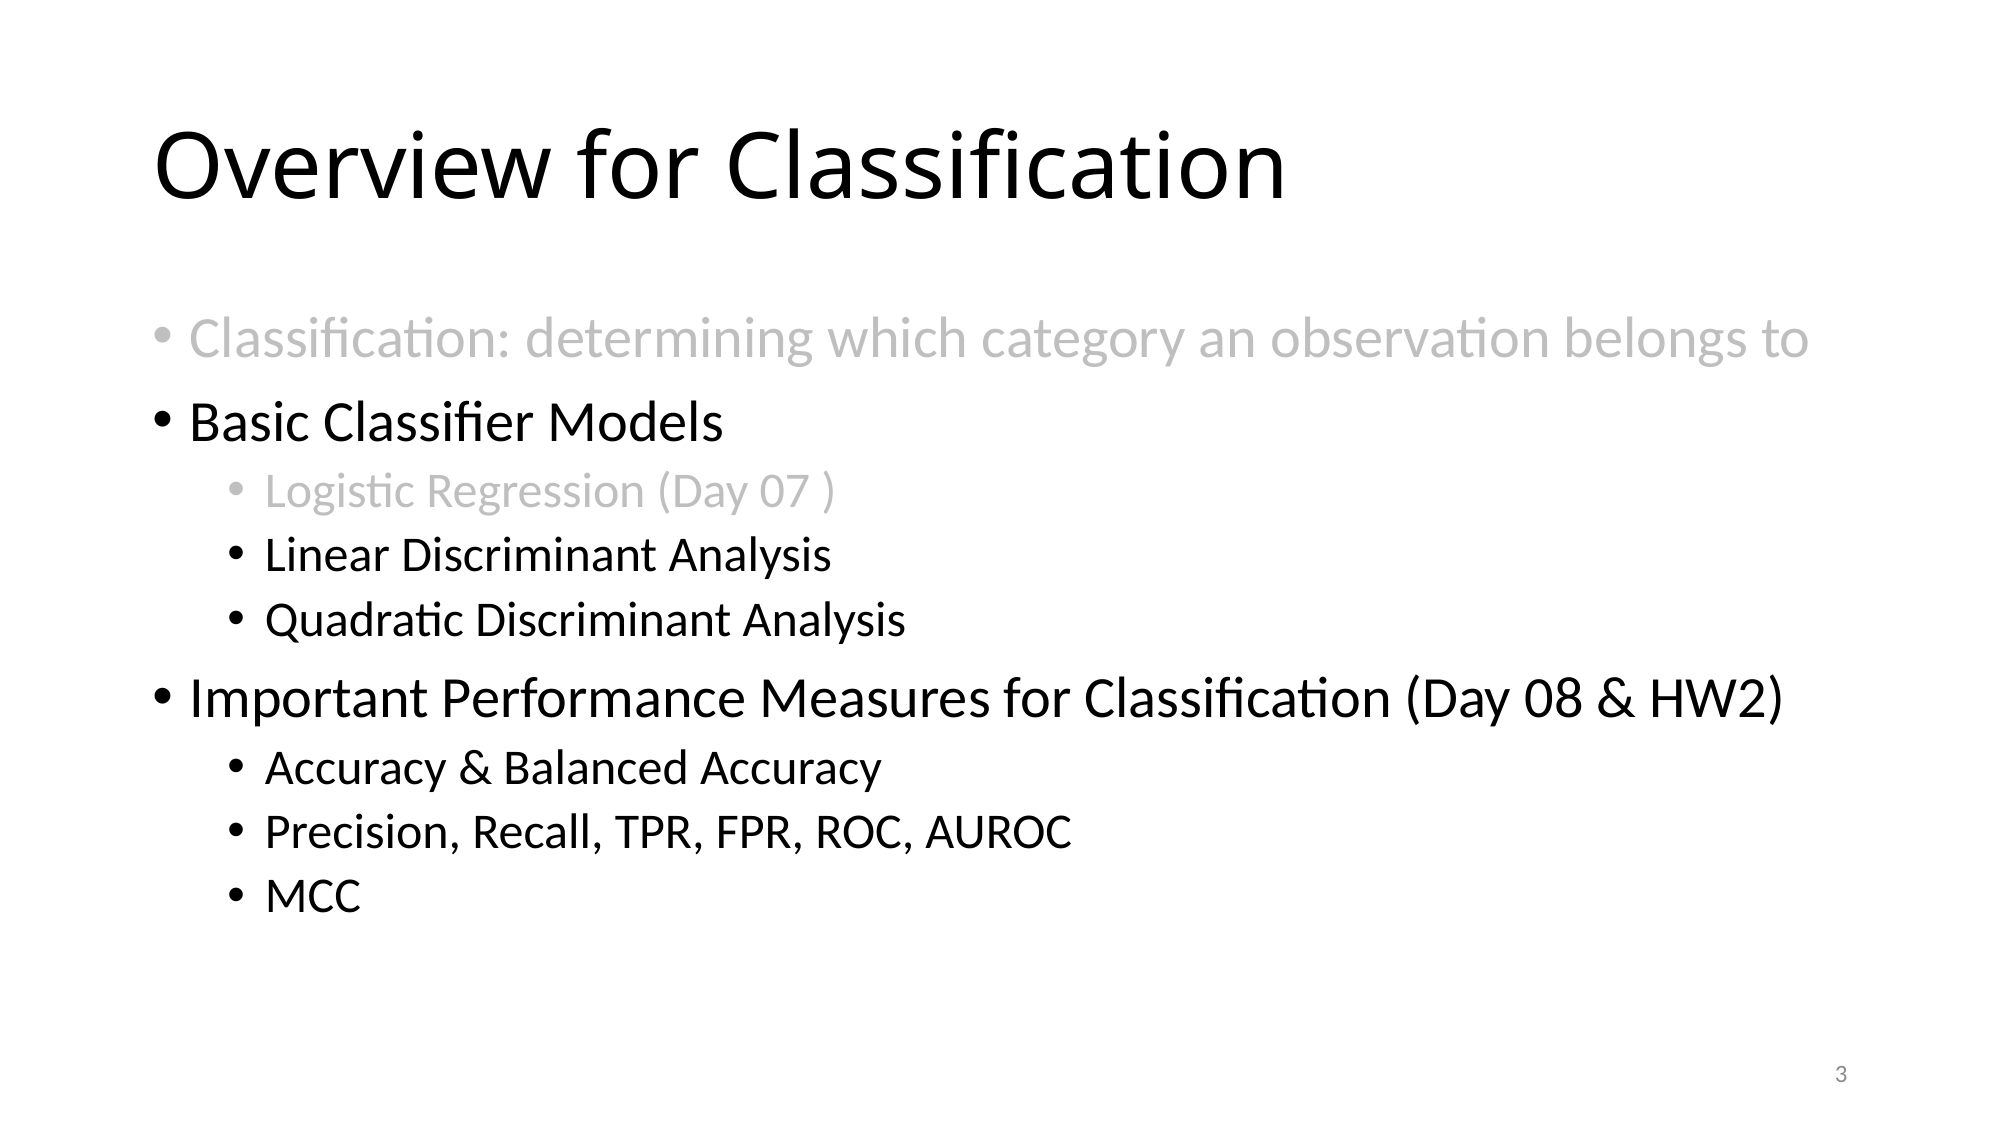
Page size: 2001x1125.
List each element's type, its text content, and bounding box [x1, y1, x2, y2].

slide_number 3 [1412, 1042, 1863, 1103]
list Classification: determining which category an observation belongs to Basic Classifier Models Logistic Regression (Day 07 ) Linear Discriminant Analysis Quadratic Discriminant Analysis Important Performance Measures for Classification (Day 08 & HW2) Accuracy & Balanced Accuracy Precision, Recall, TPR, FPR, ROC, AUROC MCC [137, 299, 1863, 1014]
title Overview for Classification [137, 59, 1863, 278]
